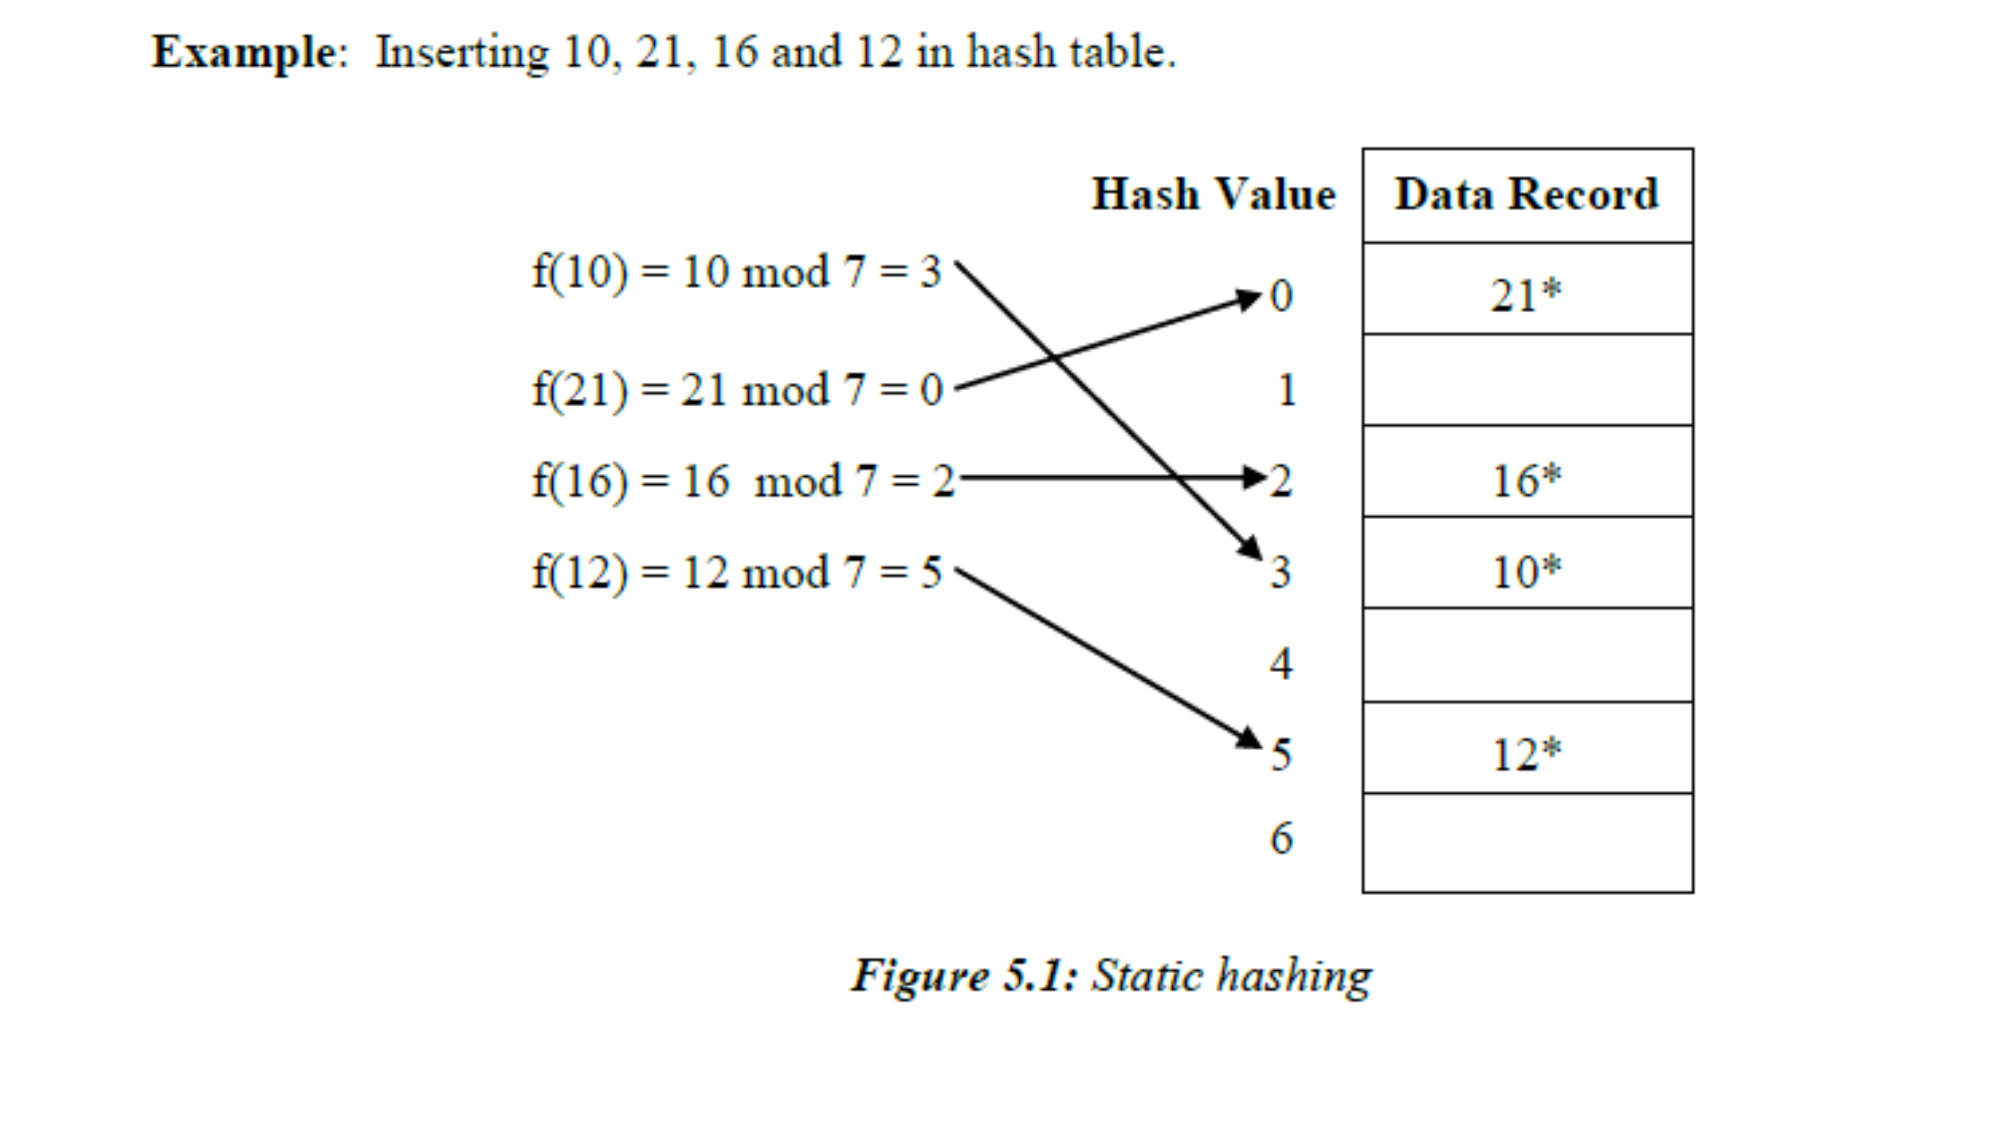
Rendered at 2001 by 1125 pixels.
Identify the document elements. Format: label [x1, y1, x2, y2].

list [136, 14, 1835, 1056]
